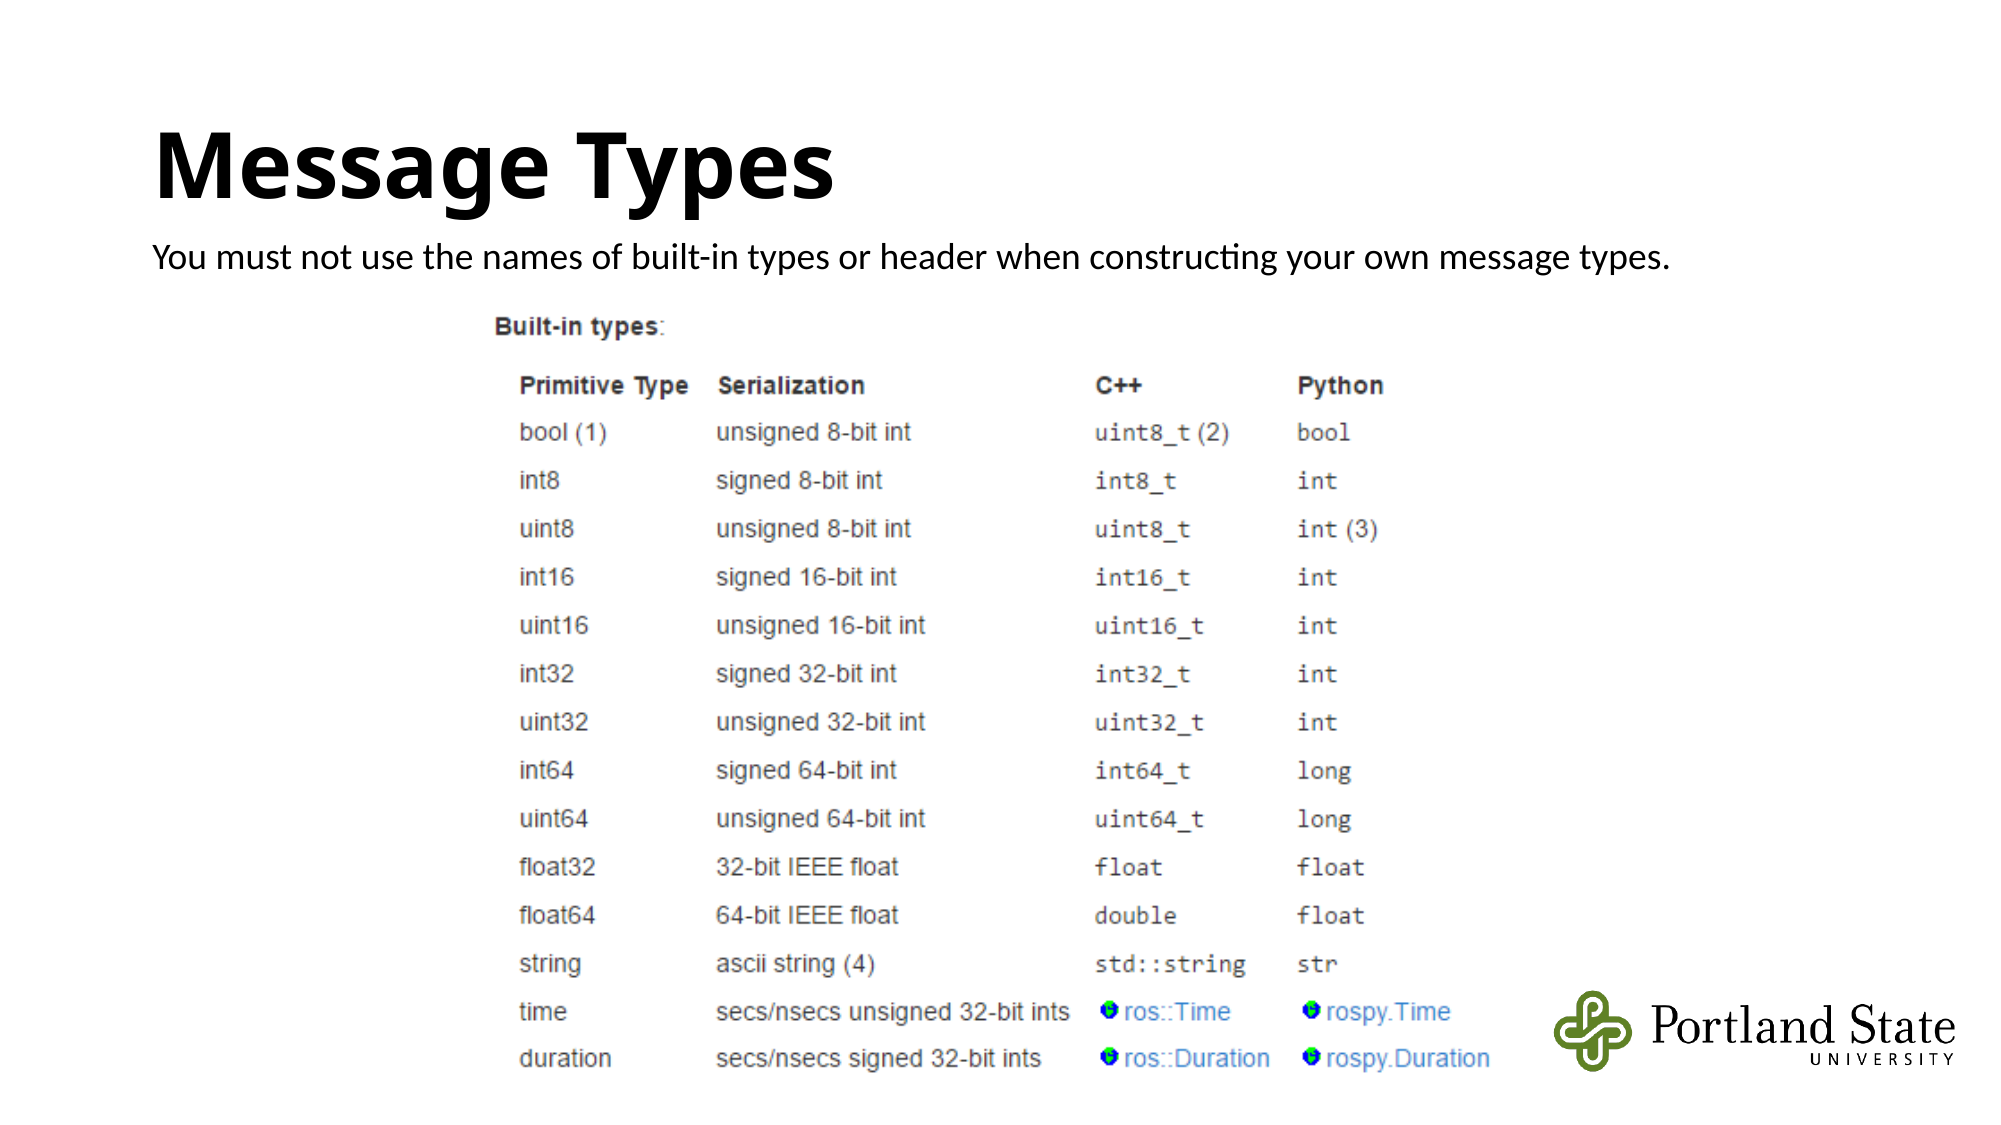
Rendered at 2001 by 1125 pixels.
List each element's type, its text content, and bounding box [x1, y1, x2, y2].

title Message Types [137, 59, 1863, 224]
text_box You must not use the names of built-in types or header when constructing your own message types. [137, 224, 1929, 284]
picture [1538, 972, 1970, 1089]
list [475, 305, 1525, 1087]
